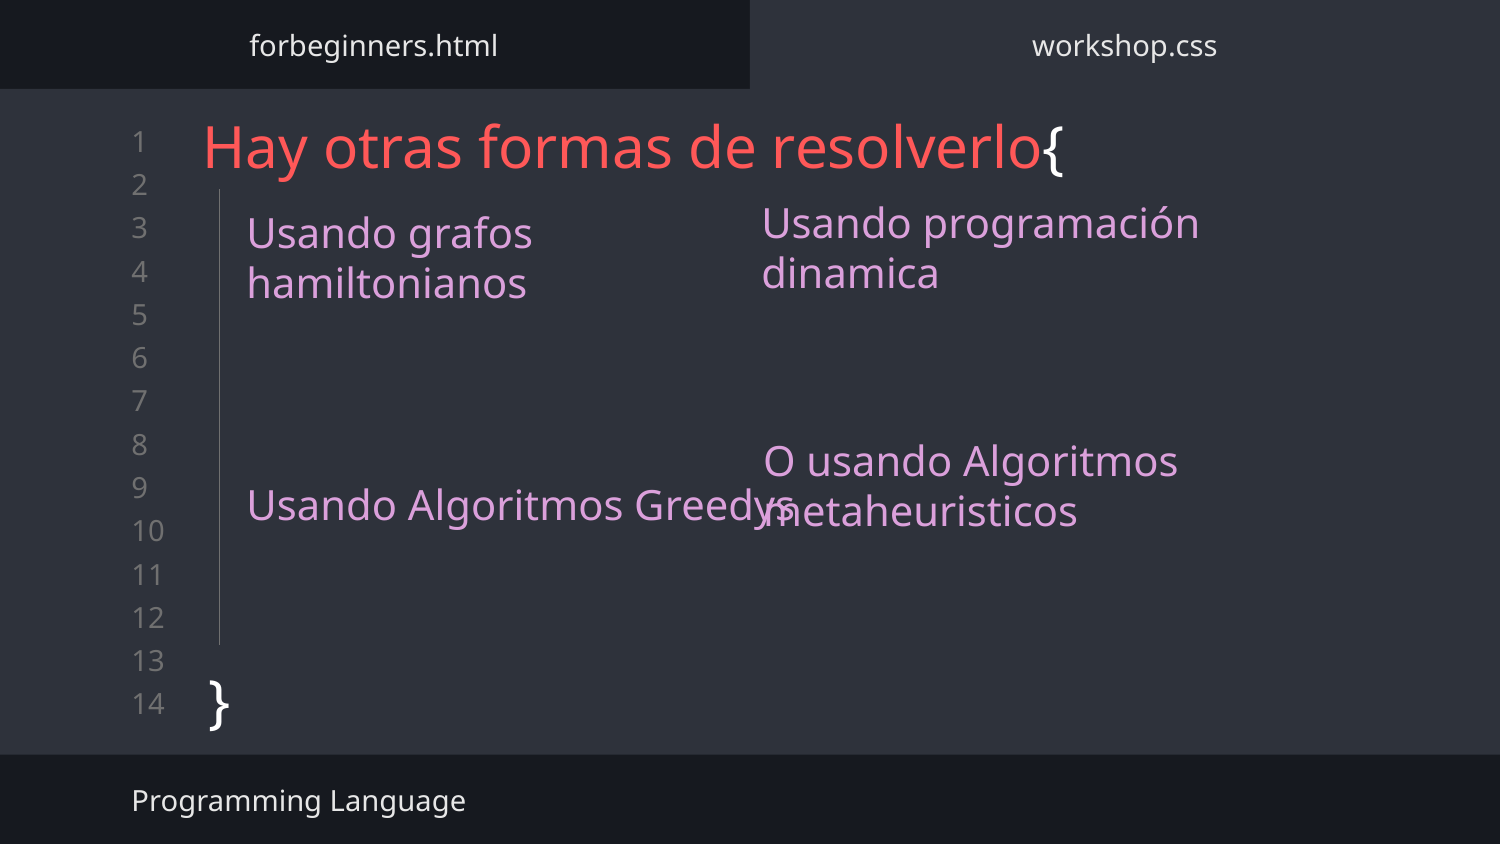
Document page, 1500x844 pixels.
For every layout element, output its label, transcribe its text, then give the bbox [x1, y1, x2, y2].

subtitle forbeginners.html [0, 15, 749, 74]
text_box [177, 188, 262, 750]
subtitle Programming Language [116, 770, 915, 829]
text_box Usando Algoritmos Greedys [265, 475, 811, 532]
title Hay otras formas de resolverlo{ [187, 95, 1384, 185]
text_box O usando Algoritmos metaheuristicos [748, 456, 1328, 513]
text_box Usando grafos hamiltonianos [265, 229, 811, 285]
subtitle workshop.css [750, 15, 1500, 74]
text_box Usando programación dinamica [746, 219, 1326, 275]
